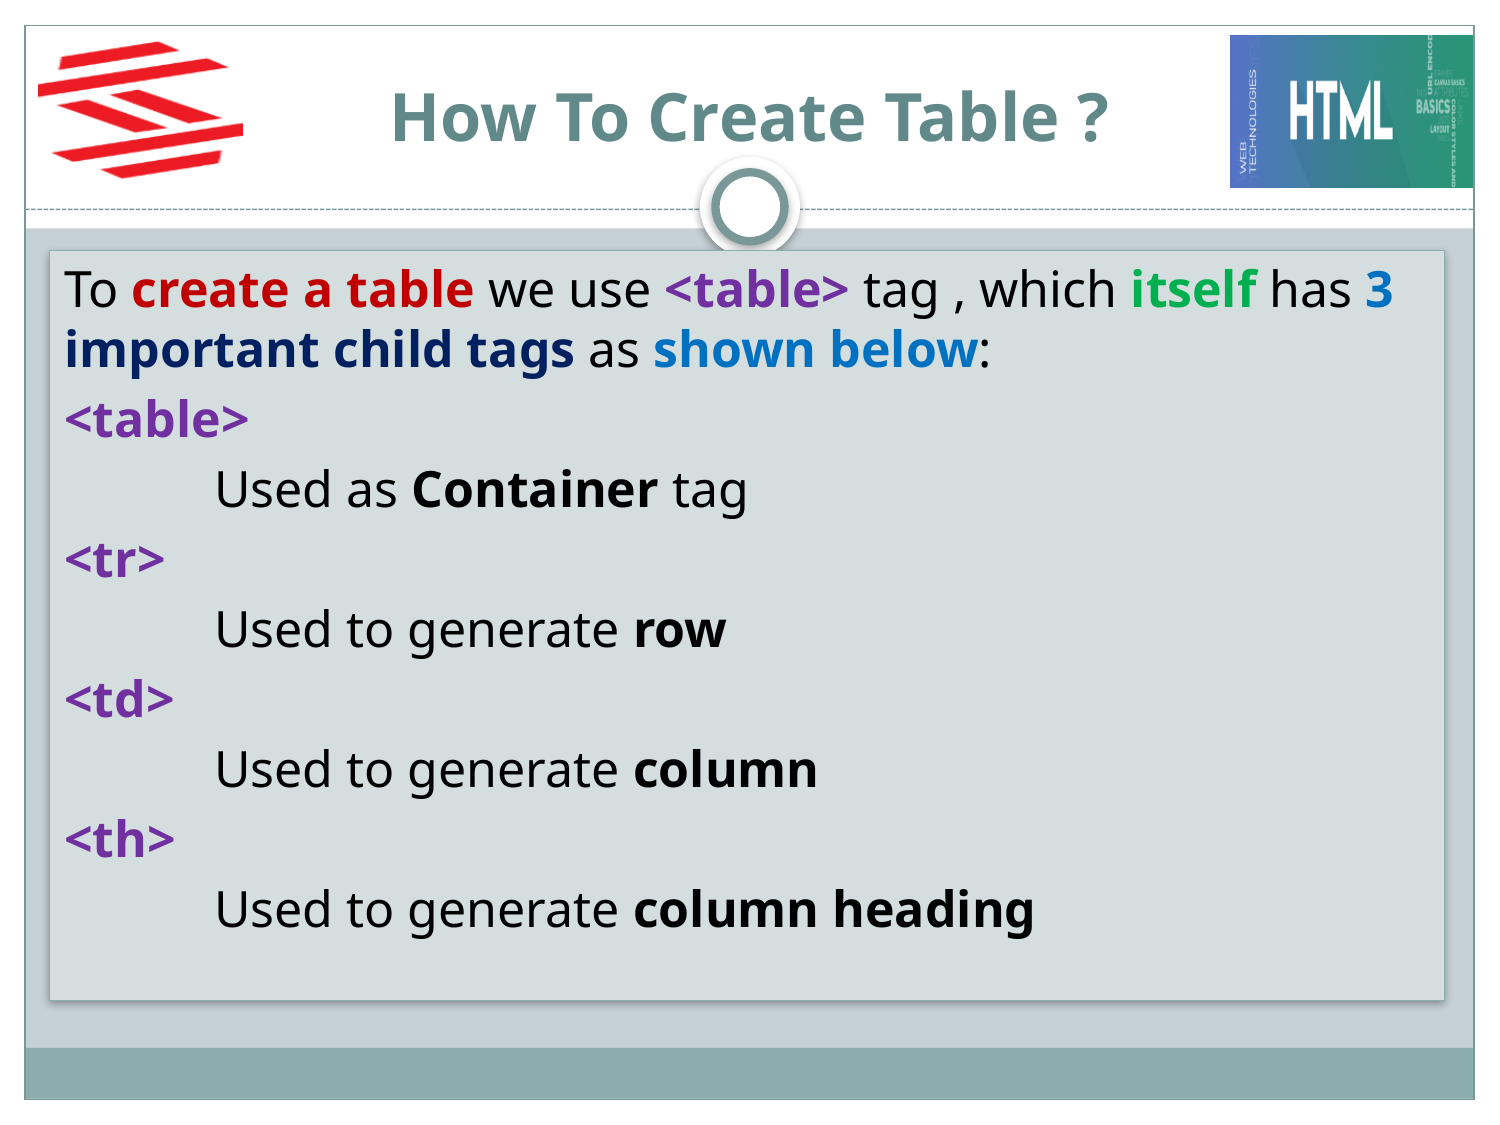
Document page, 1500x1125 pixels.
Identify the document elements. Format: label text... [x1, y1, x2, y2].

picture [1230, 34, 1473, 188]
title How To Create Table ? [237, 37, 1225, 162]
picture [37, 40, 243, 185]
list To create a table we use <table> tag , which itself has 3 important child tags as shown below: <table> Used as Container tag <tr> Used to generate row <td> Used to generate column <th> Used to generate column heading [49, 250, 1445, 1001]
